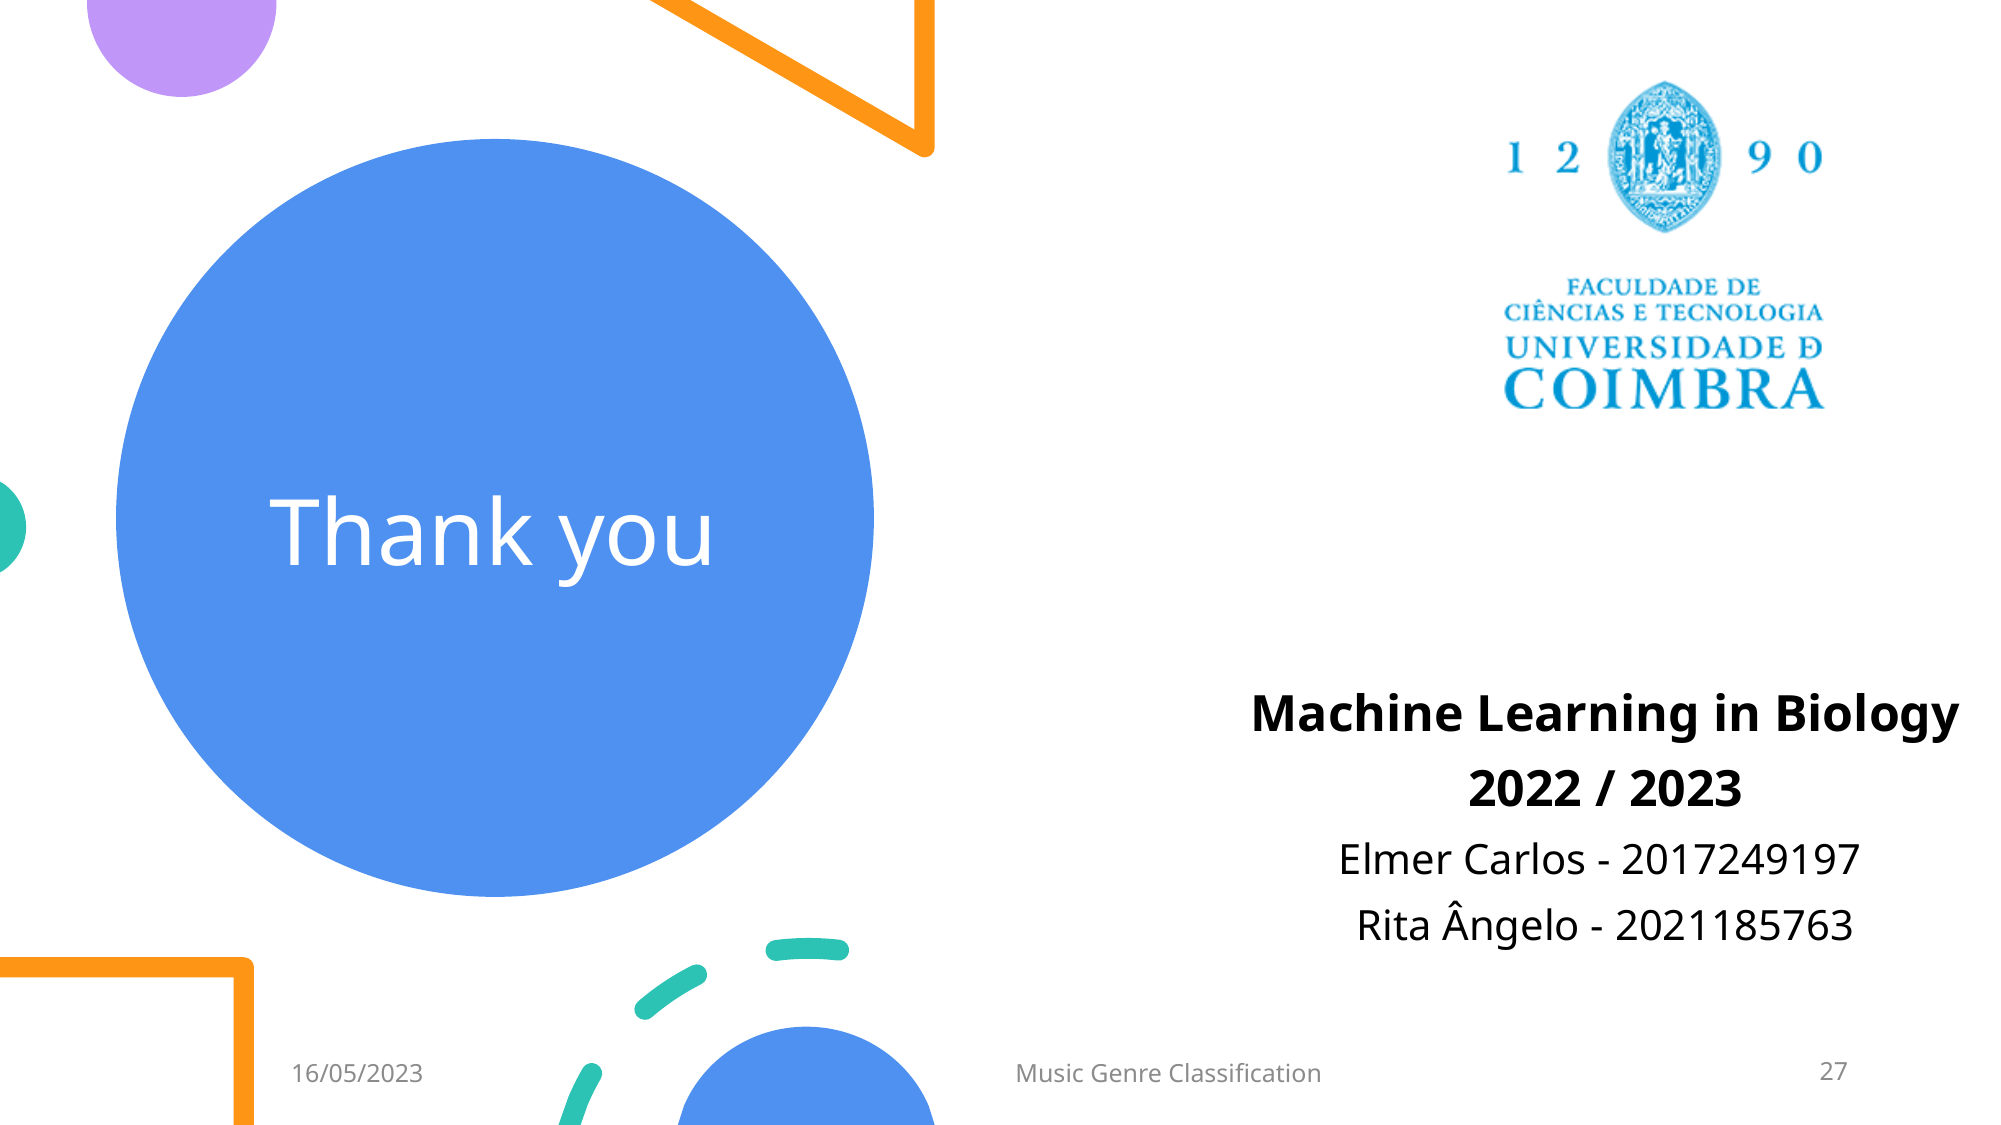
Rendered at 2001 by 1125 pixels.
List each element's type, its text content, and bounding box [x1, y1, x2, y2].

slide_number 27 [1723, 1073, 1863, 1103]
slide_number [276, 1042, 530, 1103]
picture [1337, 0, 1992, 491]
footer Music Genre Classification [1000, 1042, 1676, 1103]
text_box Machine Learning in Biology 2022 / 2023 Elmer Carlos - 2017249197 Rita Ângelo - 2021185763 [1065, 681, 2000, 1073]
title Thank you [228, 202, 759, 870]
